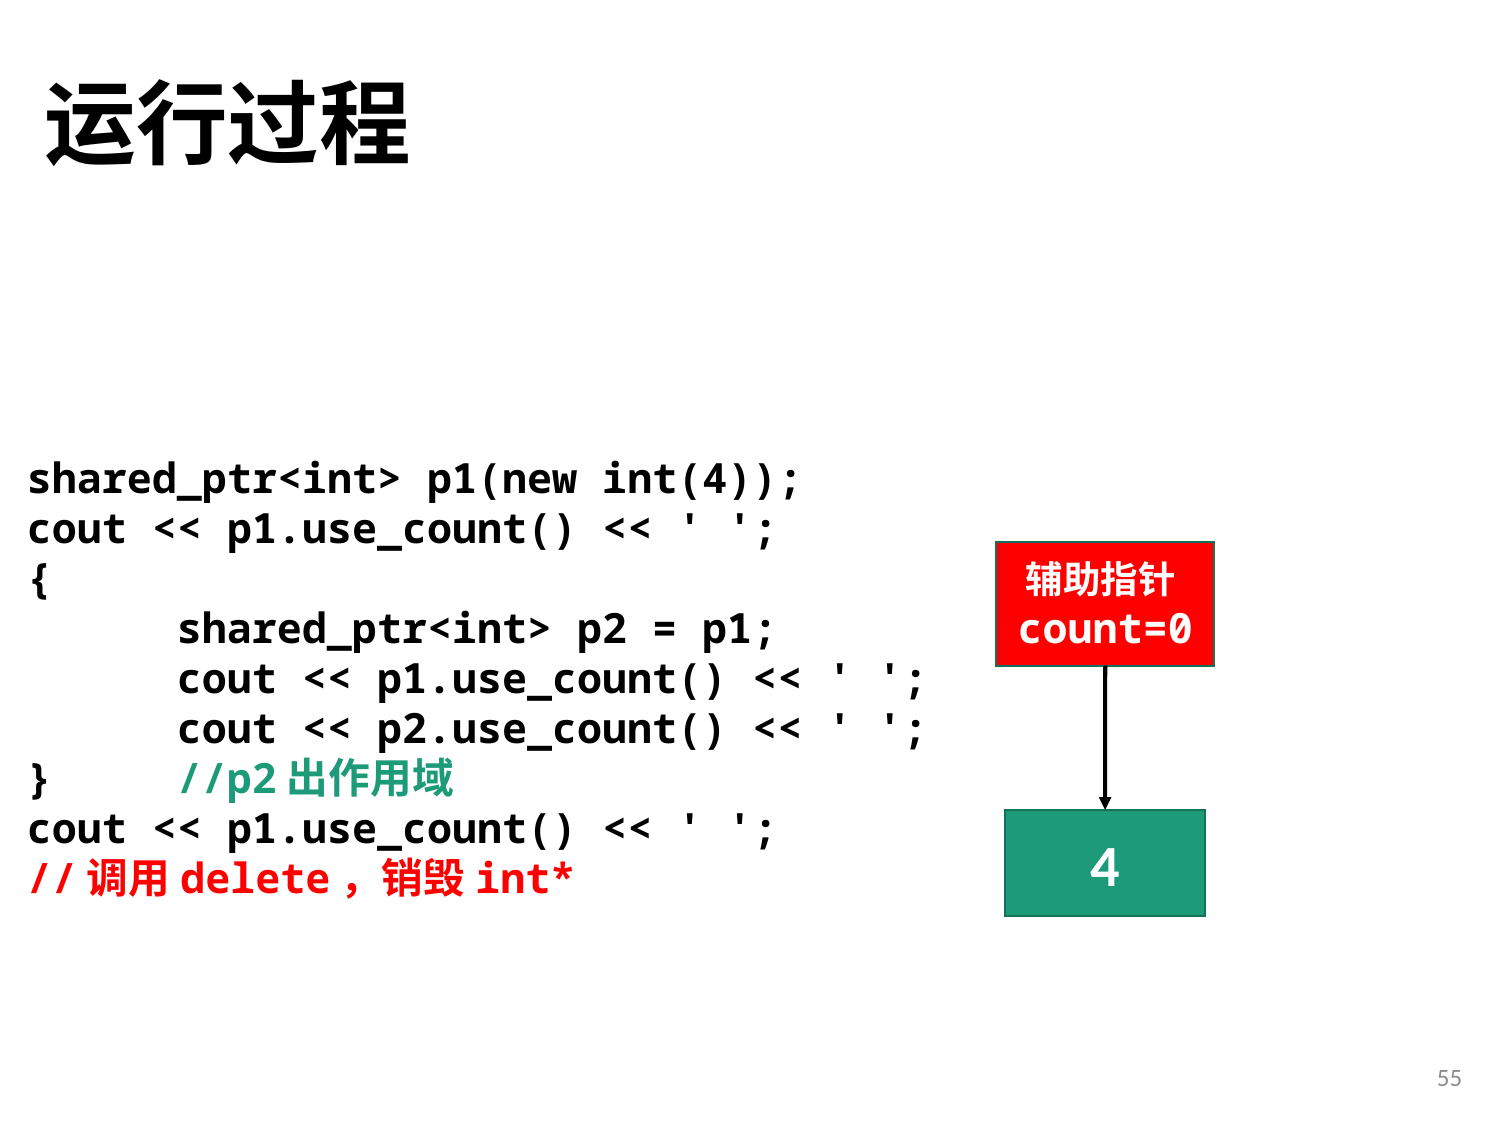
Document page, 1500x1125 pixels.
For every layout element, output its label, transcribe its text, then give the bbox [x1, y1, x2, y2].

slide_number 55 [1139, 1046, 1478, 1107]
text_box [996, 541, 1215, 917]
title 运行过程 [29, 19, 1324, 237]
text_box shared_ptr<int> p1(new int(4)); cout << p1.use_count() << ' '; { shared_ptr<int> p2 = p1; cout << p1.use_count() << ' '; cout << p2.use_count() << ' '; } //p2出作用域 cout << p1.use_count() << ' '; //调用delete，销毁int* [12, 444, 942, 910]
